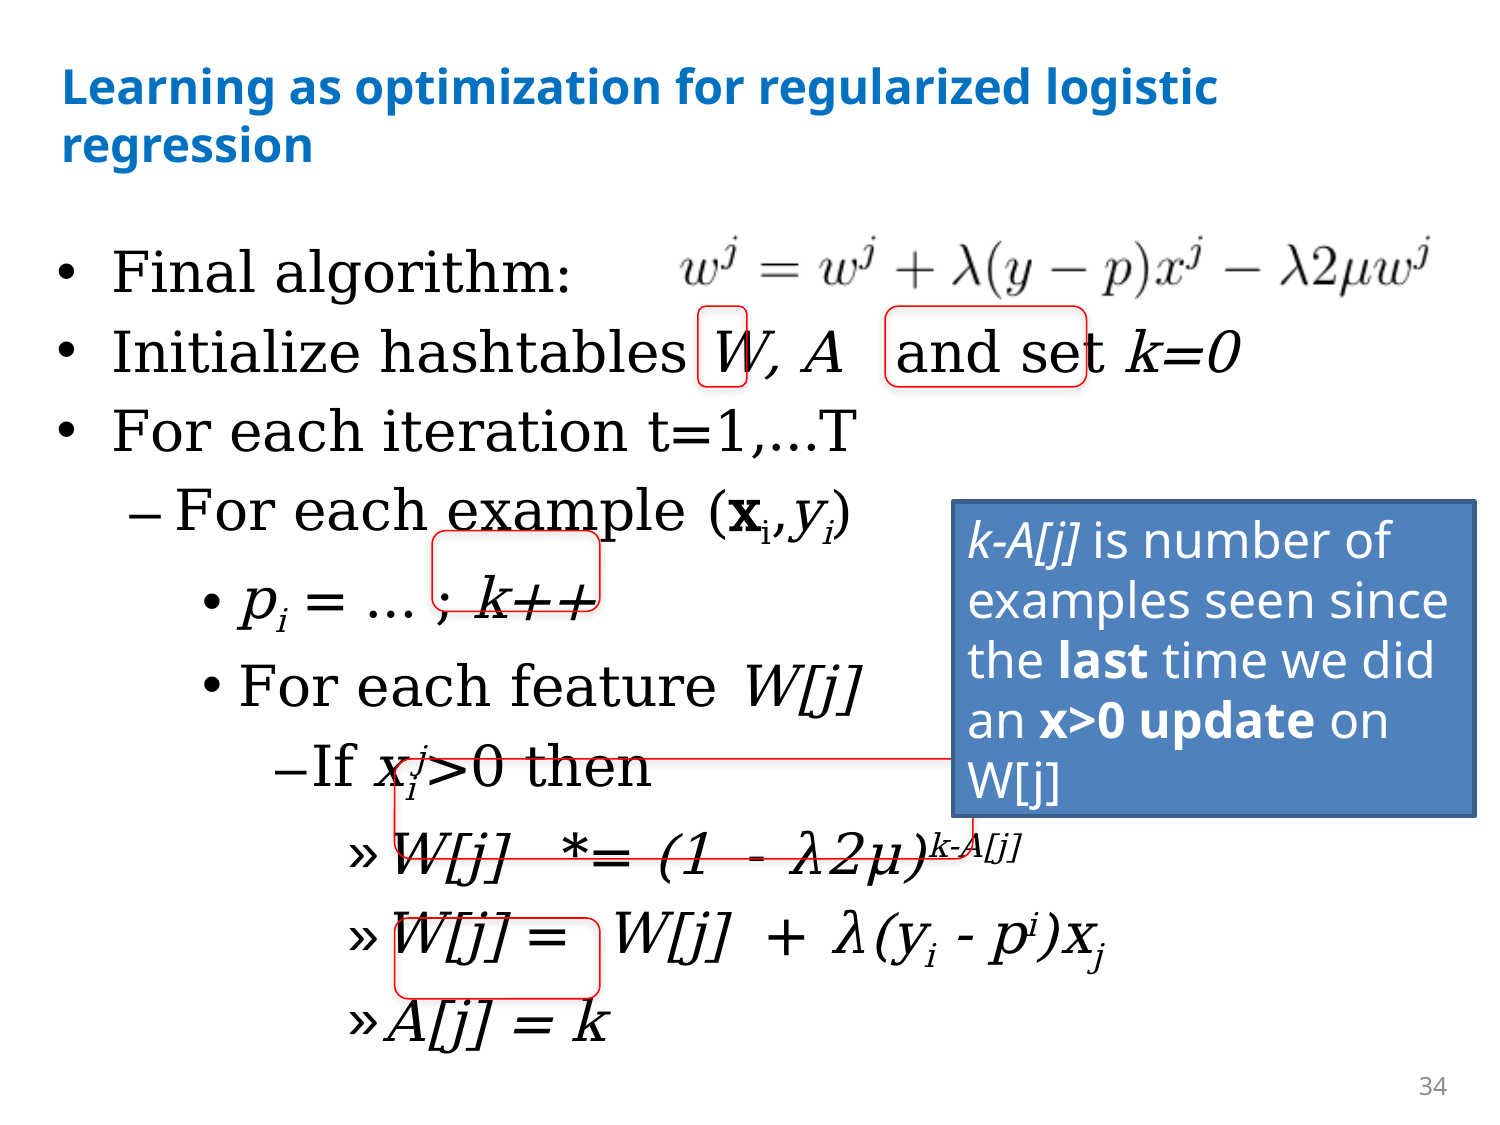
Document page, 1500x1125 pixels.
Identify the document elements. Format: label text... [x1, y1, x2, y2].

text_box k-A[j] is number of examples seen since the last time we did an x>0 update on W[j] [951, 499, 1477, 818]
picture [656, 228, 1497, 307]
text_box [393, 758, 974, 860]
slide_number 34 [1112, 1057, 1463, 1118]
list Final algorithm: Initialize hashtables W, A and set k=0 For each iteration t=1,…T For each example (xi,yi) pi = … ; k++ For each feature W[j] If xij>0 then W[j] *= (1 - λ2μ)k-A[j] W[j] = W[j] + λ(yi - pi)xj A[j] = k [41, 229, 1461, 1066]
text_box [431, 529, 601, 613]
text_box [697, 315, 748, 388]
text_box [884, 315, 1088, 388]
title Learning as optimization for regularized logistic regression [45, 47, 1465, 180]
text_box [393, 917, 601, 1000]
